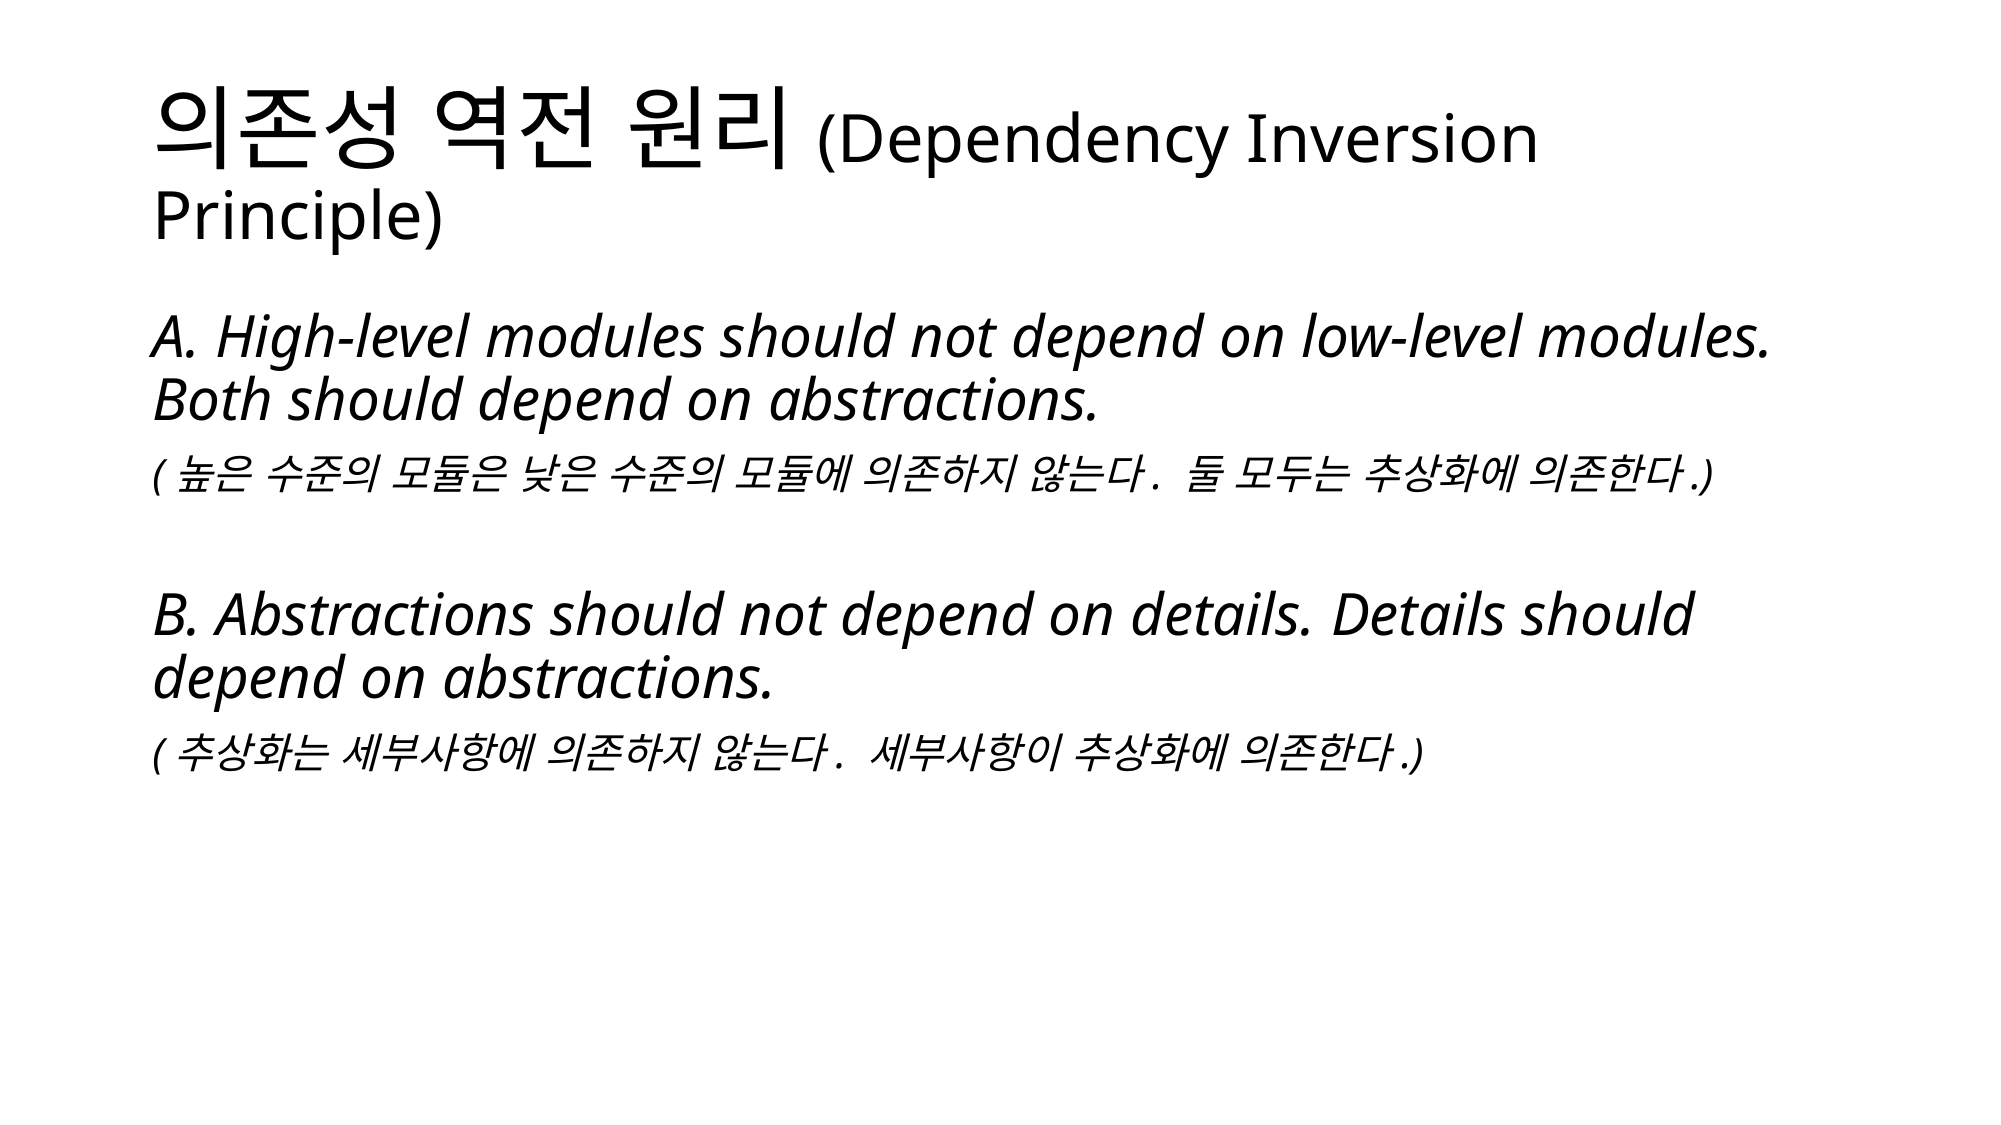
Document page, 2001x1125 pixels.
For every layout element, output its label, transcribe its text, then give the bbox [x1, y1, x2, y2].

title 의존성 역전 원리(Dependency Inversion Principle) [137, 59, 1863, 278]
list A. High-level modules should not depend on low-level modules. Both should depend on abstractions. (높은 수준의 모듈은 낮은 수준의 모듈에 의존하지 않는다. 둘 모두는 추상화에 의존한다.) B. Abstractions should not depend on details. Details should depend on abstractions. (추상화는 세부사항에 의존하지 않는다. 세부사항이 추상화에 의존한다.) [137, 299, 1863, 1014]
